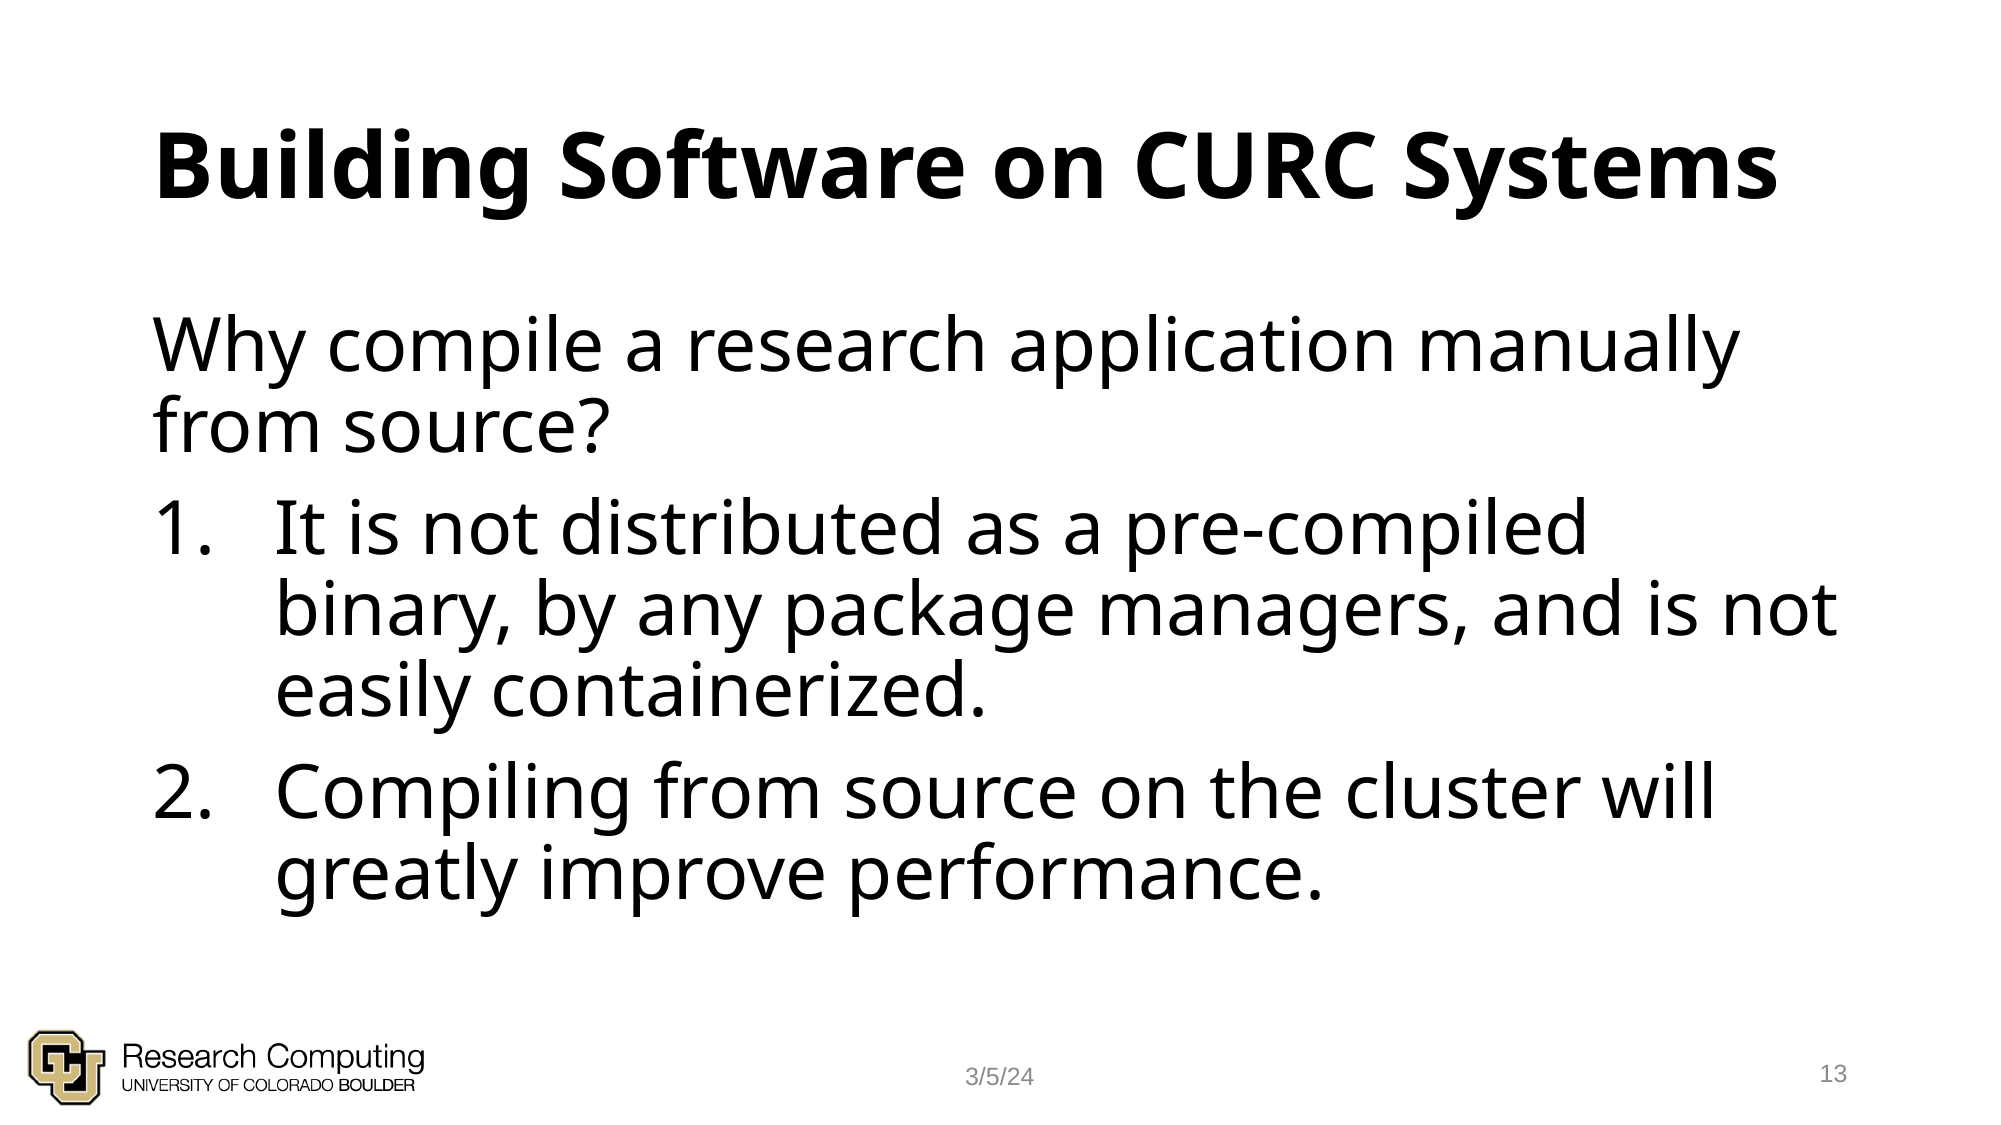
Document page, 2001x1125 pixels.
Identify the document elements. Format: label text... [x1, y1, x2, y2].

list Why compile a research application manually from source? It is not distributed as a pre-compiled binary, by any package managers, and is not easily containerized. Compiling from source on the cluster will greatly improve performance. [137, 299, 1863, 1014]
slide_number 13 [1412, 1042, 1863, 1103]
title Building Software on CURC Systems [137, 59, 1863, 278]
picture [0, 1024, 775, 1121]
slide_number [774, 1045, 1225, 1105]
